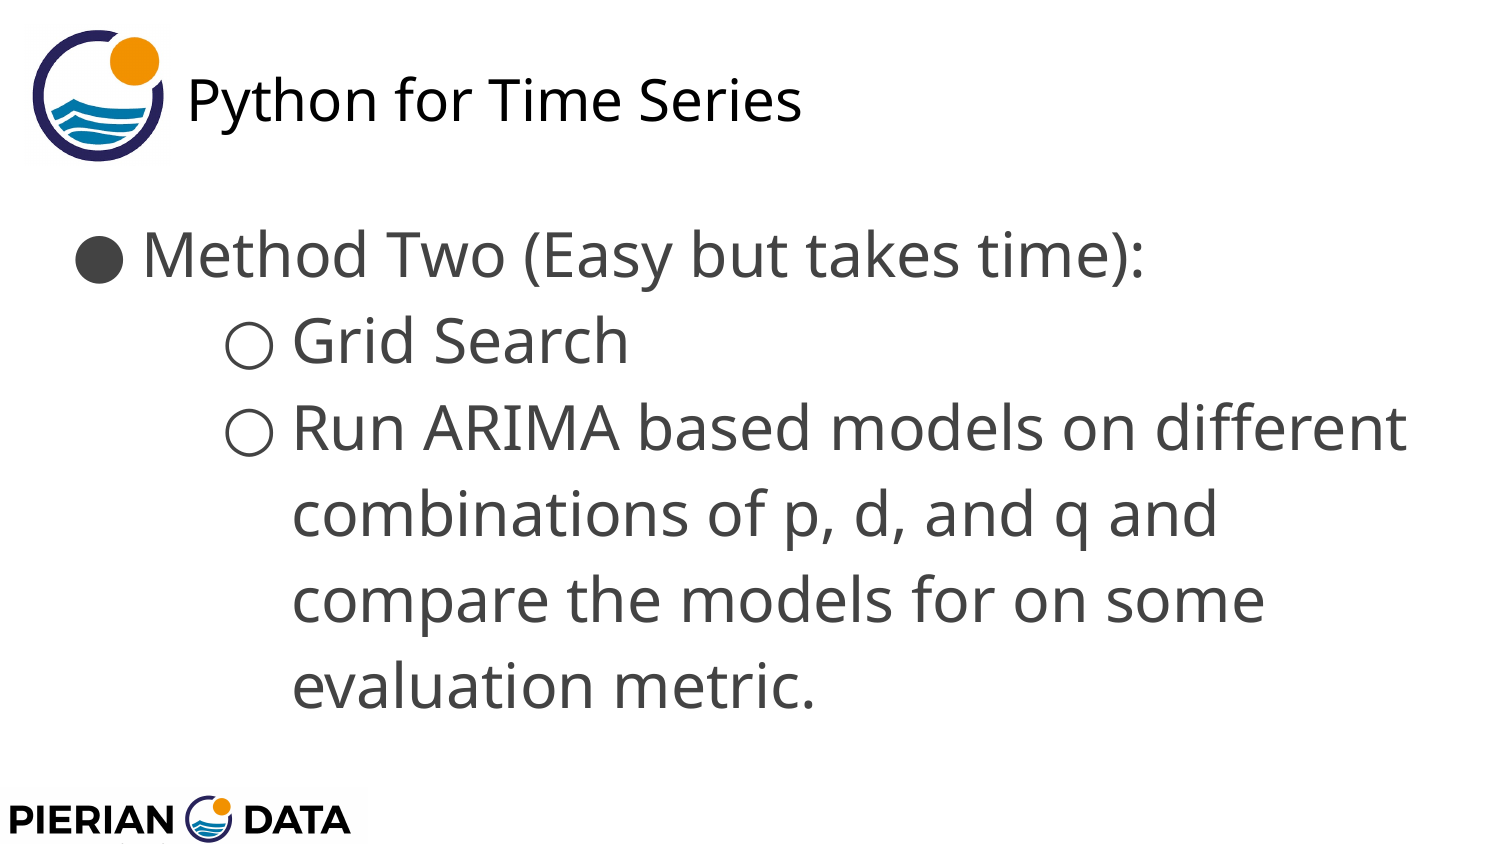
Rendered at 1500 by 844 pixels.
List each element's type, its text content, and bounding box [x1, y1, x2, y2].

picture [24, 24, 172, 167]
title Python for Time Series [176, 48, 1449, 143]
picture [0, 787, 368, 844]
list Method Two (Easy but takes time): Grid Search Run ARIMA based models on different combinations of p, d, and q and compare the models for on some evaluation metric. [51, 189, 1449, 750]
